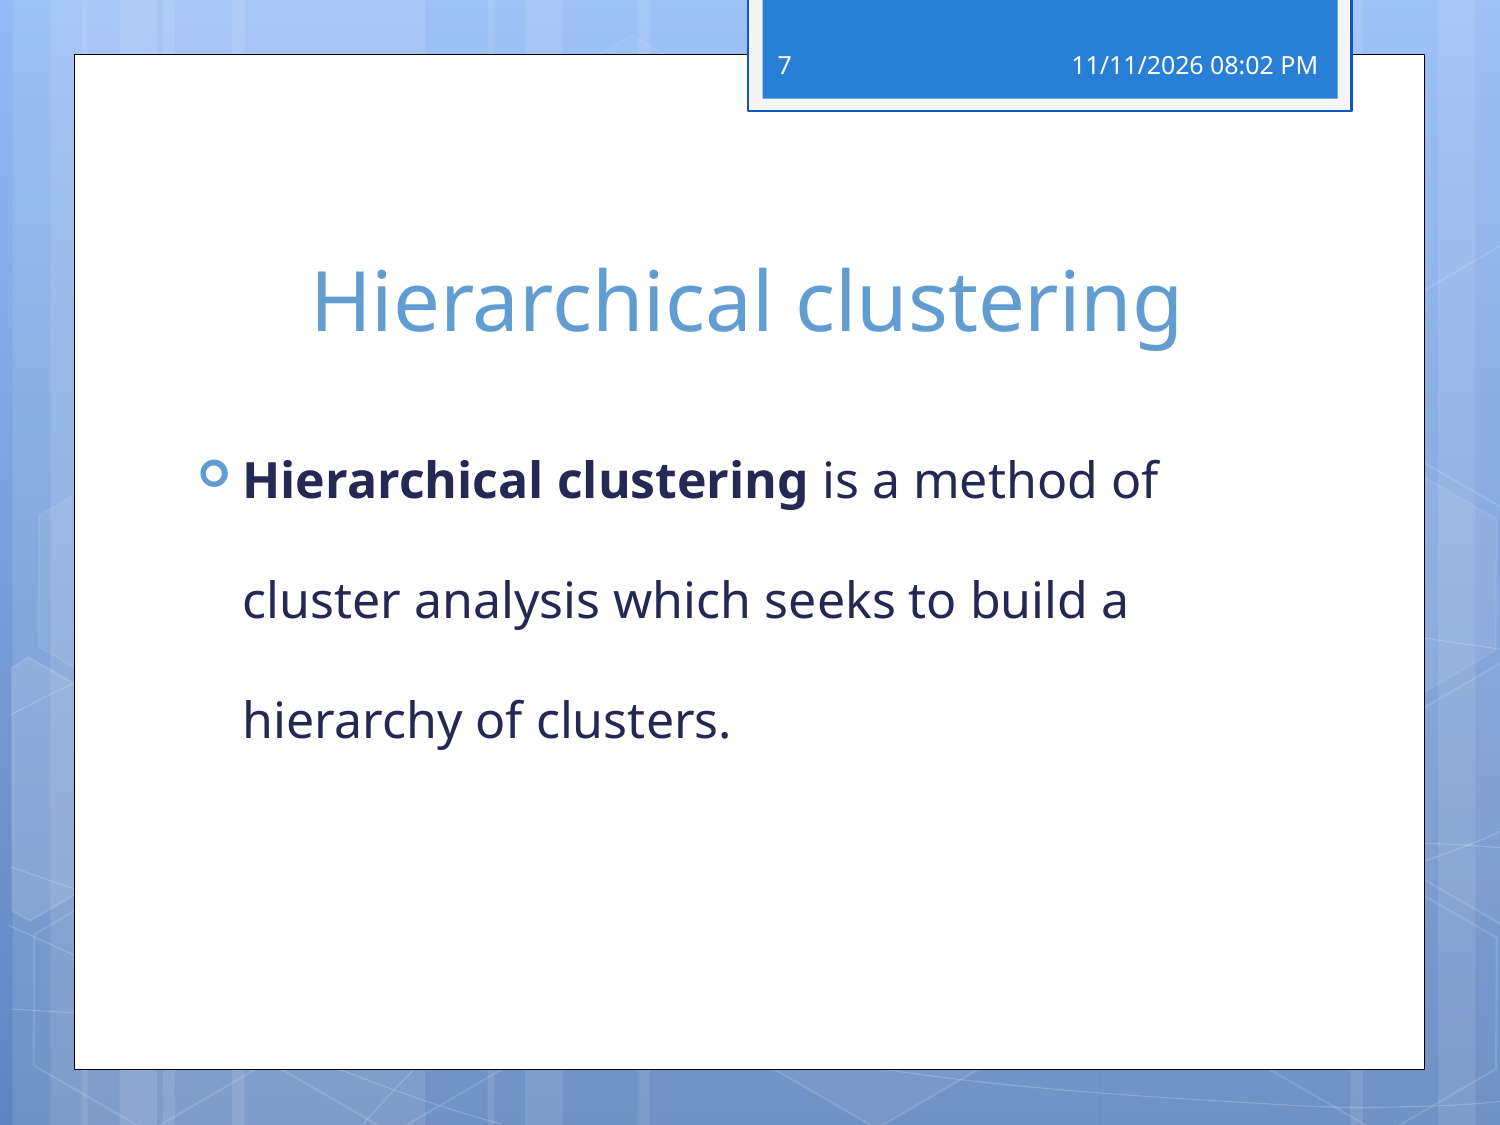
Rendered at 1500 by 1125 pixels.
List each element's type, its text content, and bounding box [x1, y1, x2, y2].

slide_number 7 [762, 36, 982, 97]
title Hierarchical clustering [171, 168, 1324, 357]
slide_number 03 אפריל 19 [983, 36, 1334, 97]
list Hierarchical clustering is a method of cluster analysis which seeks to build a hierarchy of clusters. [171, 381, 1283, 957]
